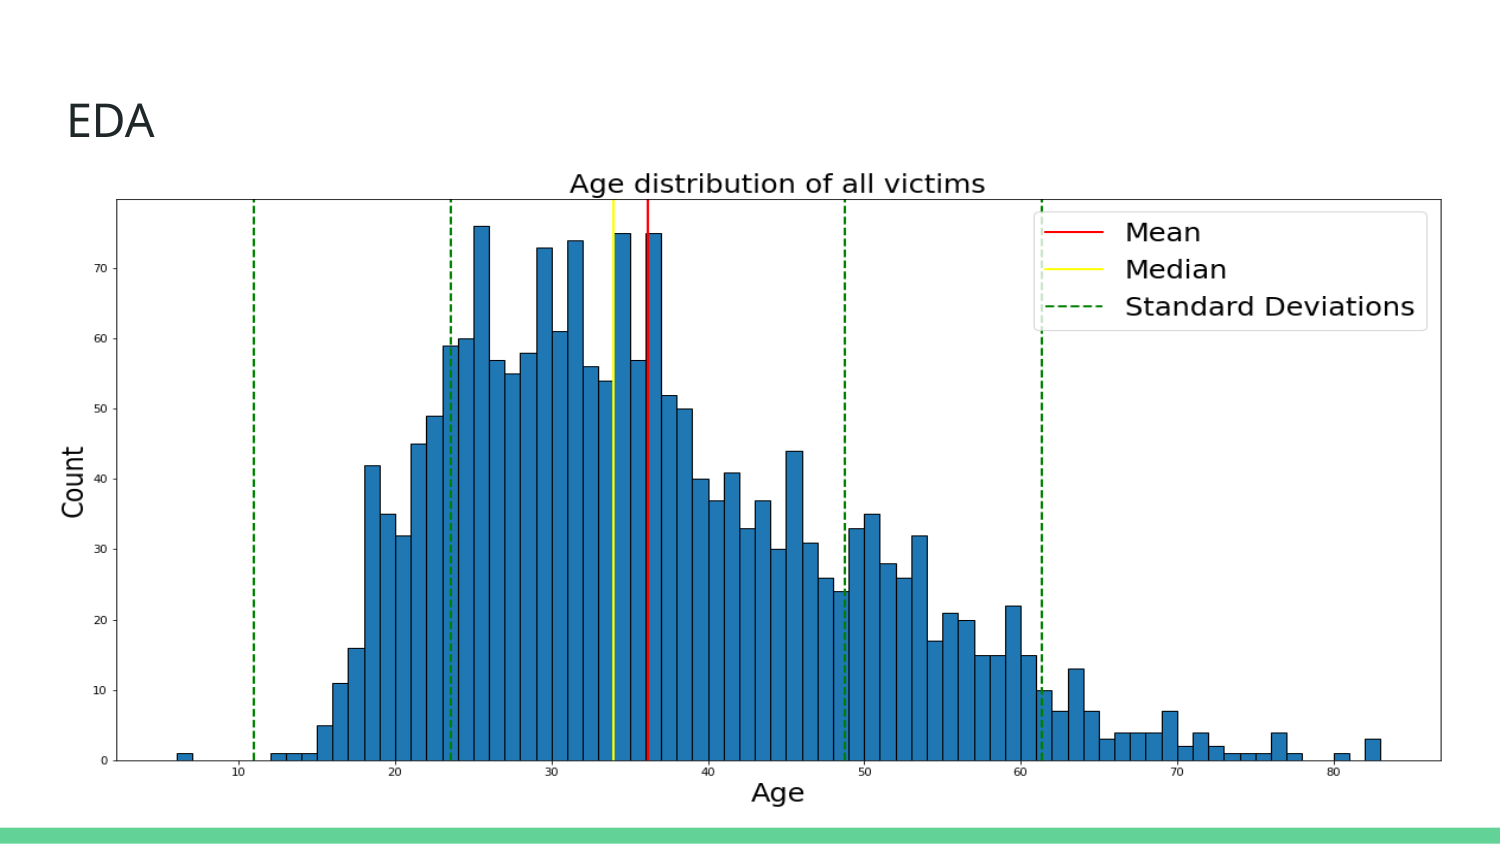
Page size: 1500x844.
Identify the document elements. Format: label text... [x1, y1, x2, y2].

picture [50, 166, 1450, 815]
title EDA [51, 72, 1449, 166]
